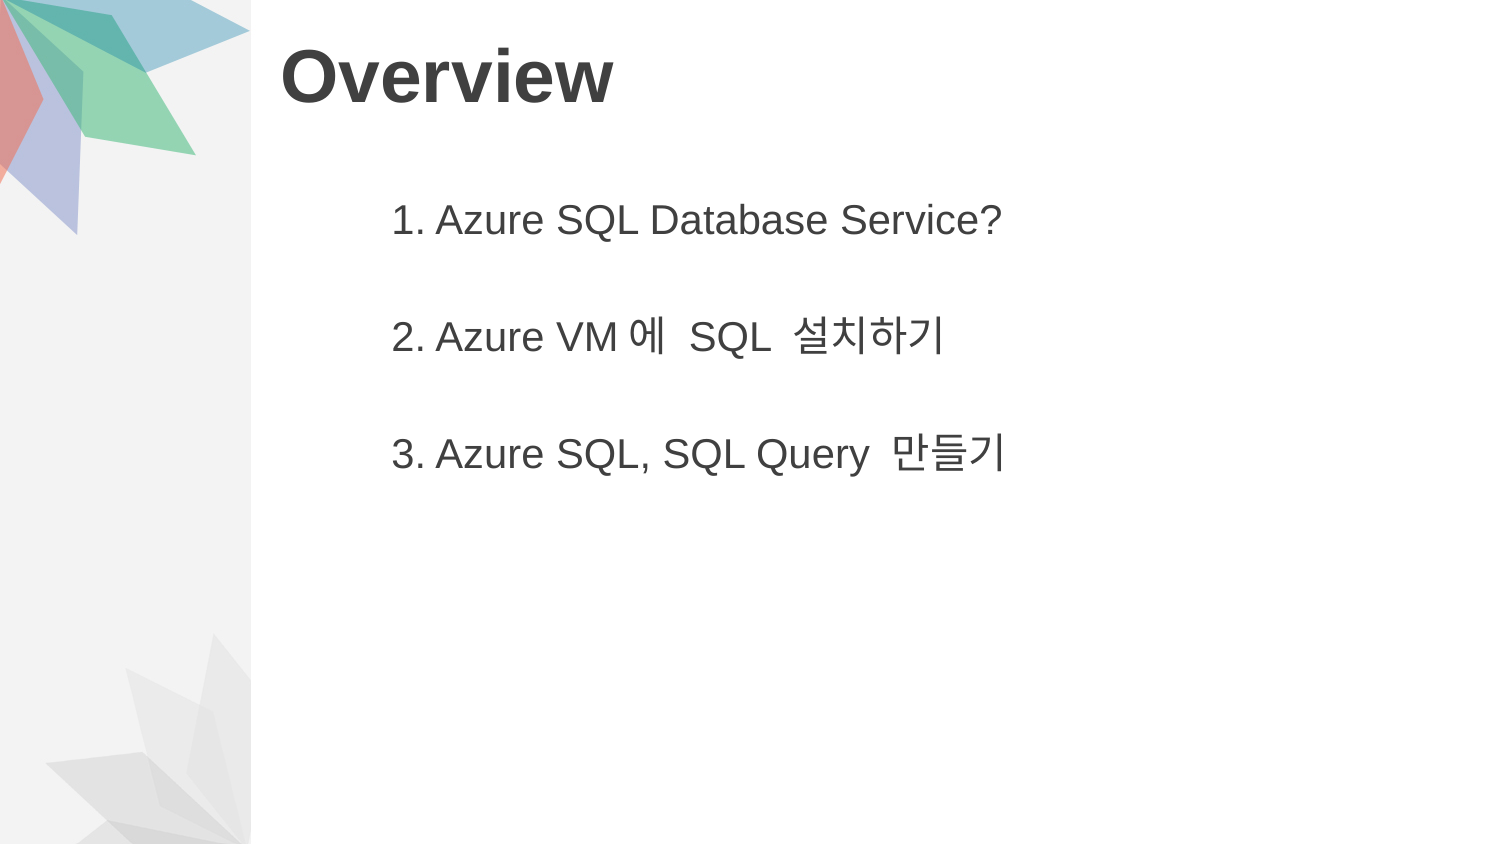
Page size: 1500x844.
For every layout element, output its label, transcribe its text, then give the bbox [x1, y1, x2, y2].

picture [0, 0, 1500, 844]
title Overview [265, 0, 1500, 146]
list 1. Azure SQL Database Service? 2. Azure VM에 SQL 설치하기 3. Azure SQL, SQL Query 만들기 [326, 185, 1461, 677]
